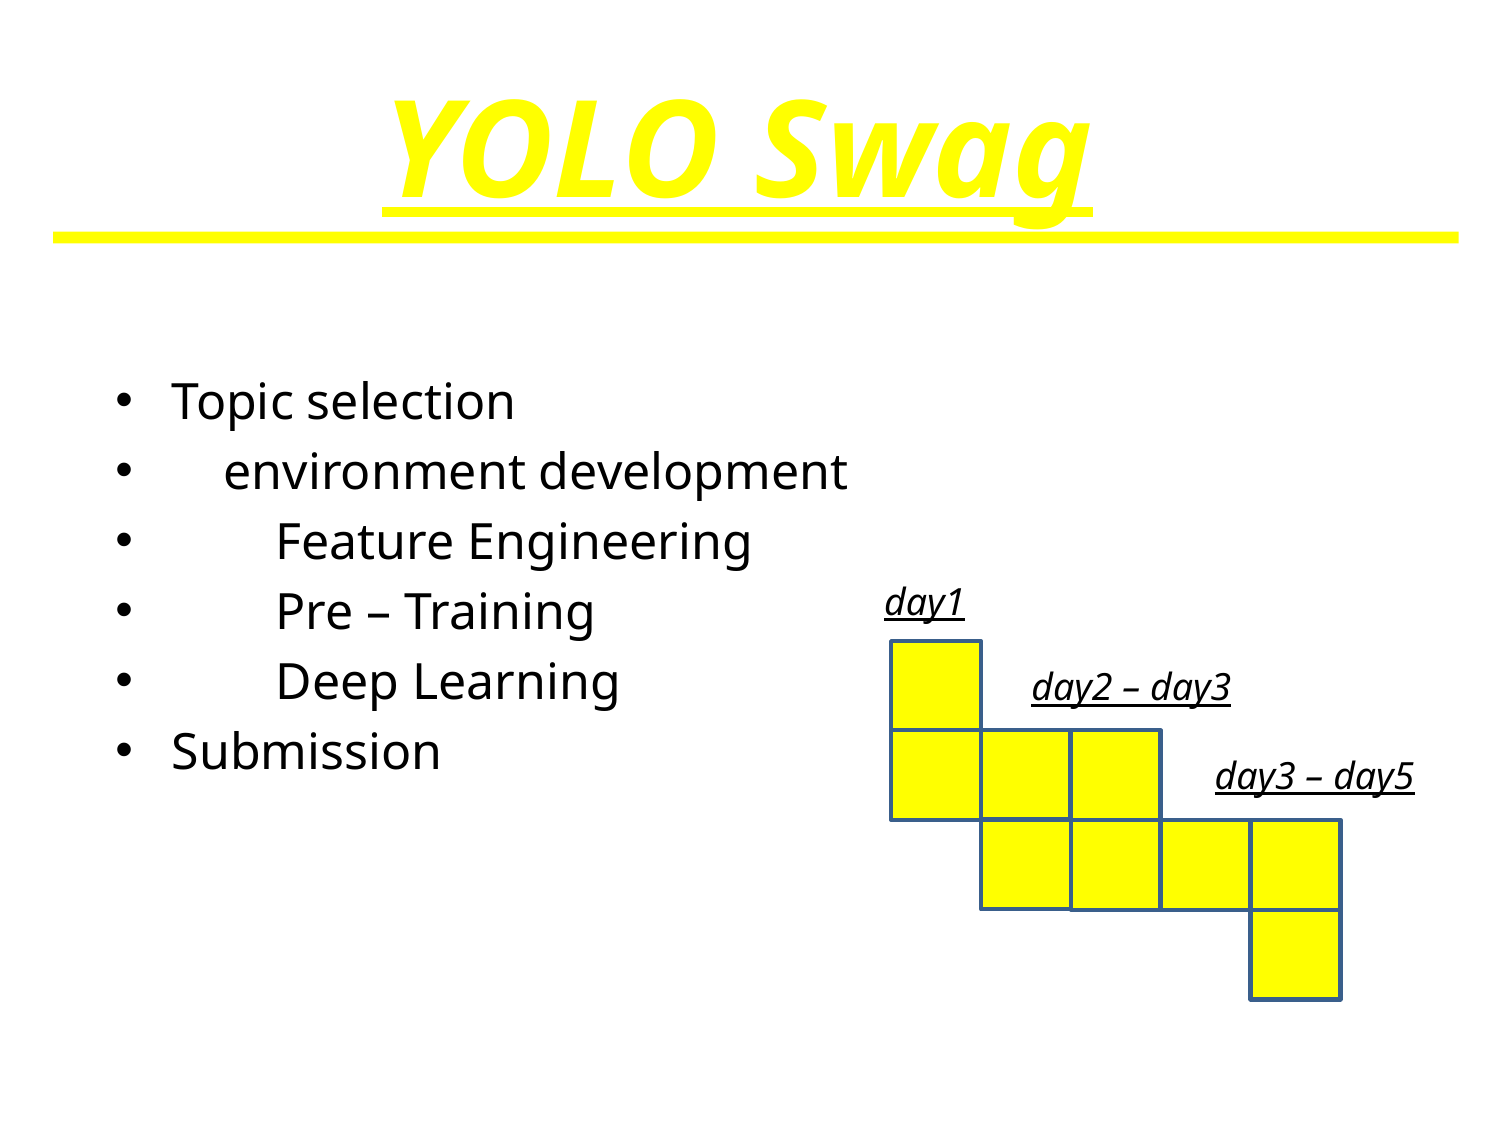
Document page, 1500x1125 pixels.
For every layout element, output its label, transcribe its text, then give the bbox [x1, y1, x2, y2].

text_box [1248, 912, 1343, 1002]
text_box [979, 817, 1073, 911]
text_box day1 [869, 570, 981, 631]
text_box [1069, 818, 1158, 912]
text_box [51, 230, 1461, 246]
list Topic selection environment development Feature Engineering Pre – Training Deep Learning Submission [100, 361, 1012, 976]
text_box [1158, 818, 1248, 912]
text_box [1068, 728, 1163, 818]
text_box day2 – day3 [1016, 655, 1247, 716]
text_box YOLO Swag [100, 54, 1376, 232]
text_box day3 – day5 [1199, 744, 1430, 805]
text_box [979, 728, 1068, 817]
text_box [889, 728, 979, 822]
text_box [1248, 818, 1343, 912]
